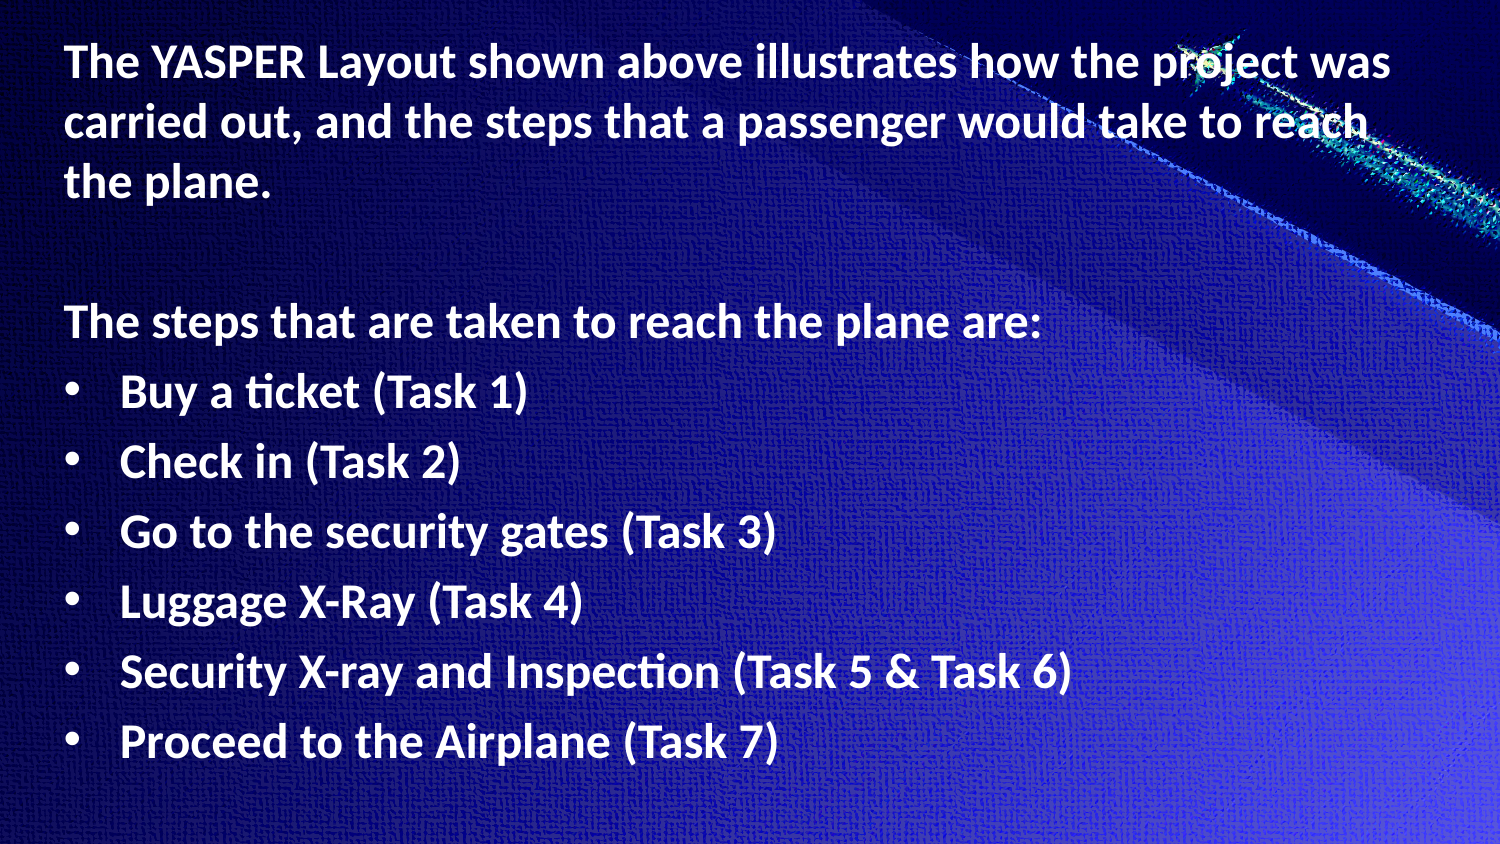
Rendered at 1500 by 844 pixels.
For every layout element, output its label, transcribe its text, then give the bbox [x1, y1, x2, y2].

list The YASPER Layout shown above illustrates how the project was carried out, and the steps that a passenger would take to reach the plane. The steps that are taken to reach the plane are: Buy a ticket (Task 1) Check in (Task 2) Go to the security gates (Task 3) Luggage X-Ray (Task 4) Security X-ray and Inspection (Task 5 & Task 6) Proceed to the Airplane (Task 7) [48, 21, 1427, 773]
picture [0, 0, 1500, 844]
